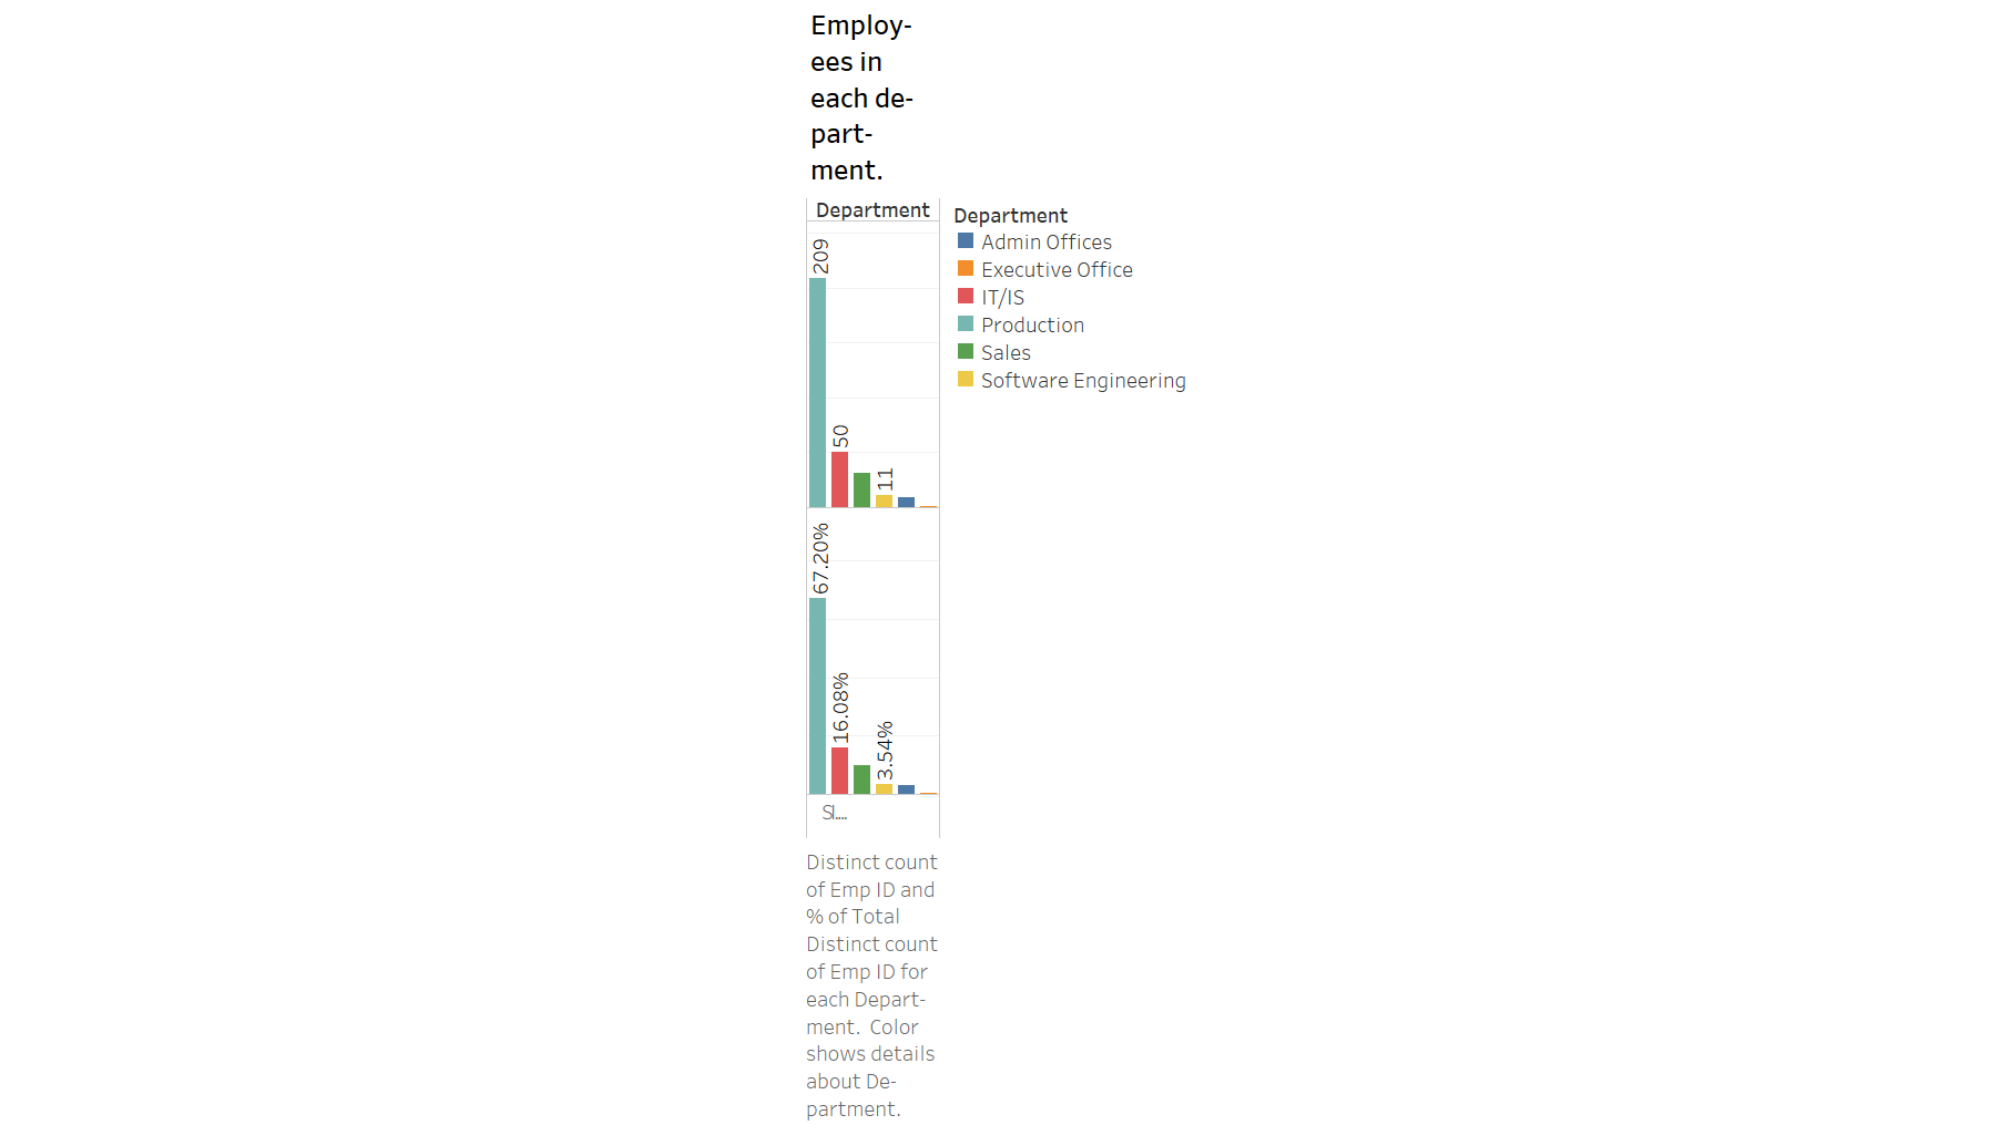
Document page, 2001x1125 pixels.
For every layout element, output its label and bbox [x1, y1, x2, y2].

picture [806, 0, 1194, 1125]
